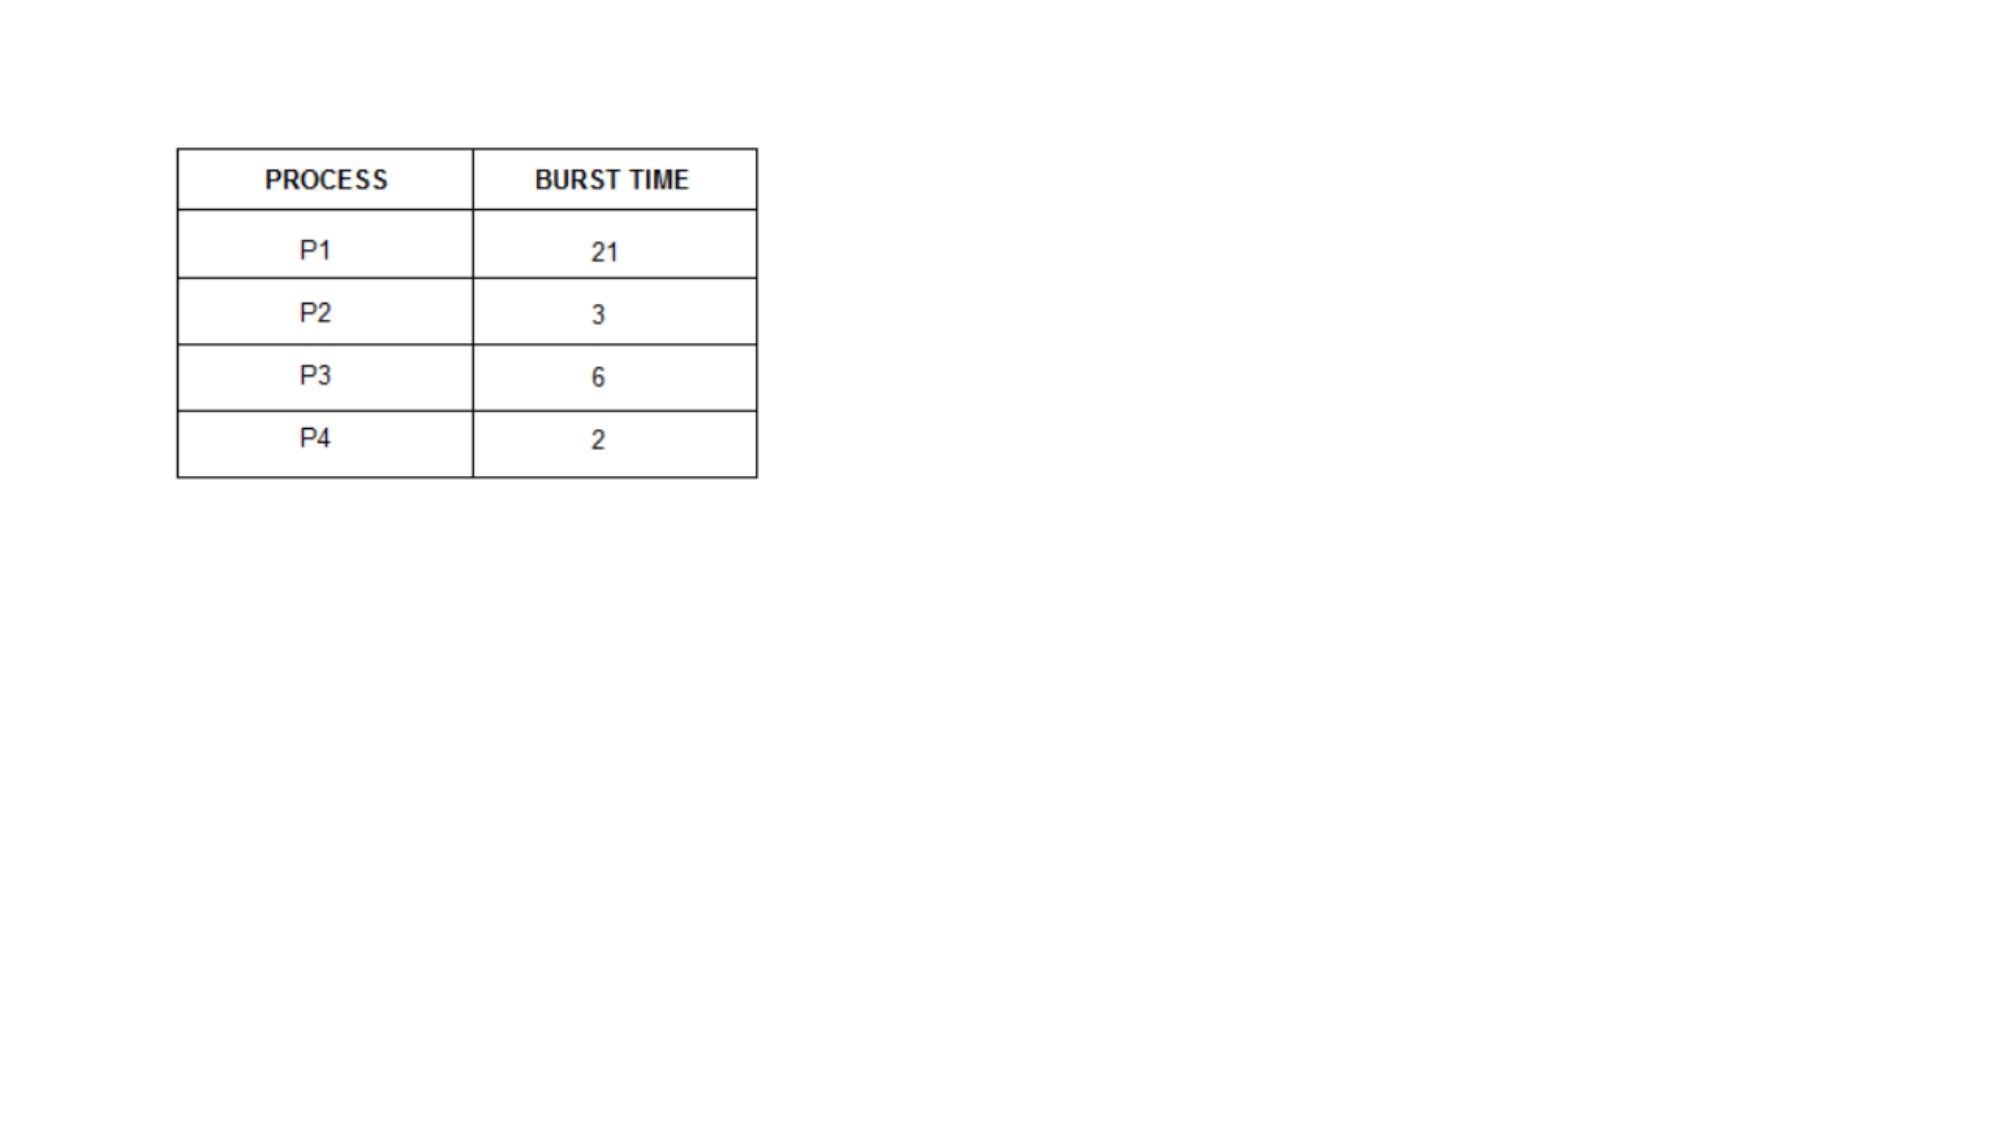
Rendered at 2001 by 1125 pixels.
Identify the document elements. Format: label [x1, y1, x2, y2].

picture [99, 65, 817, 501]
